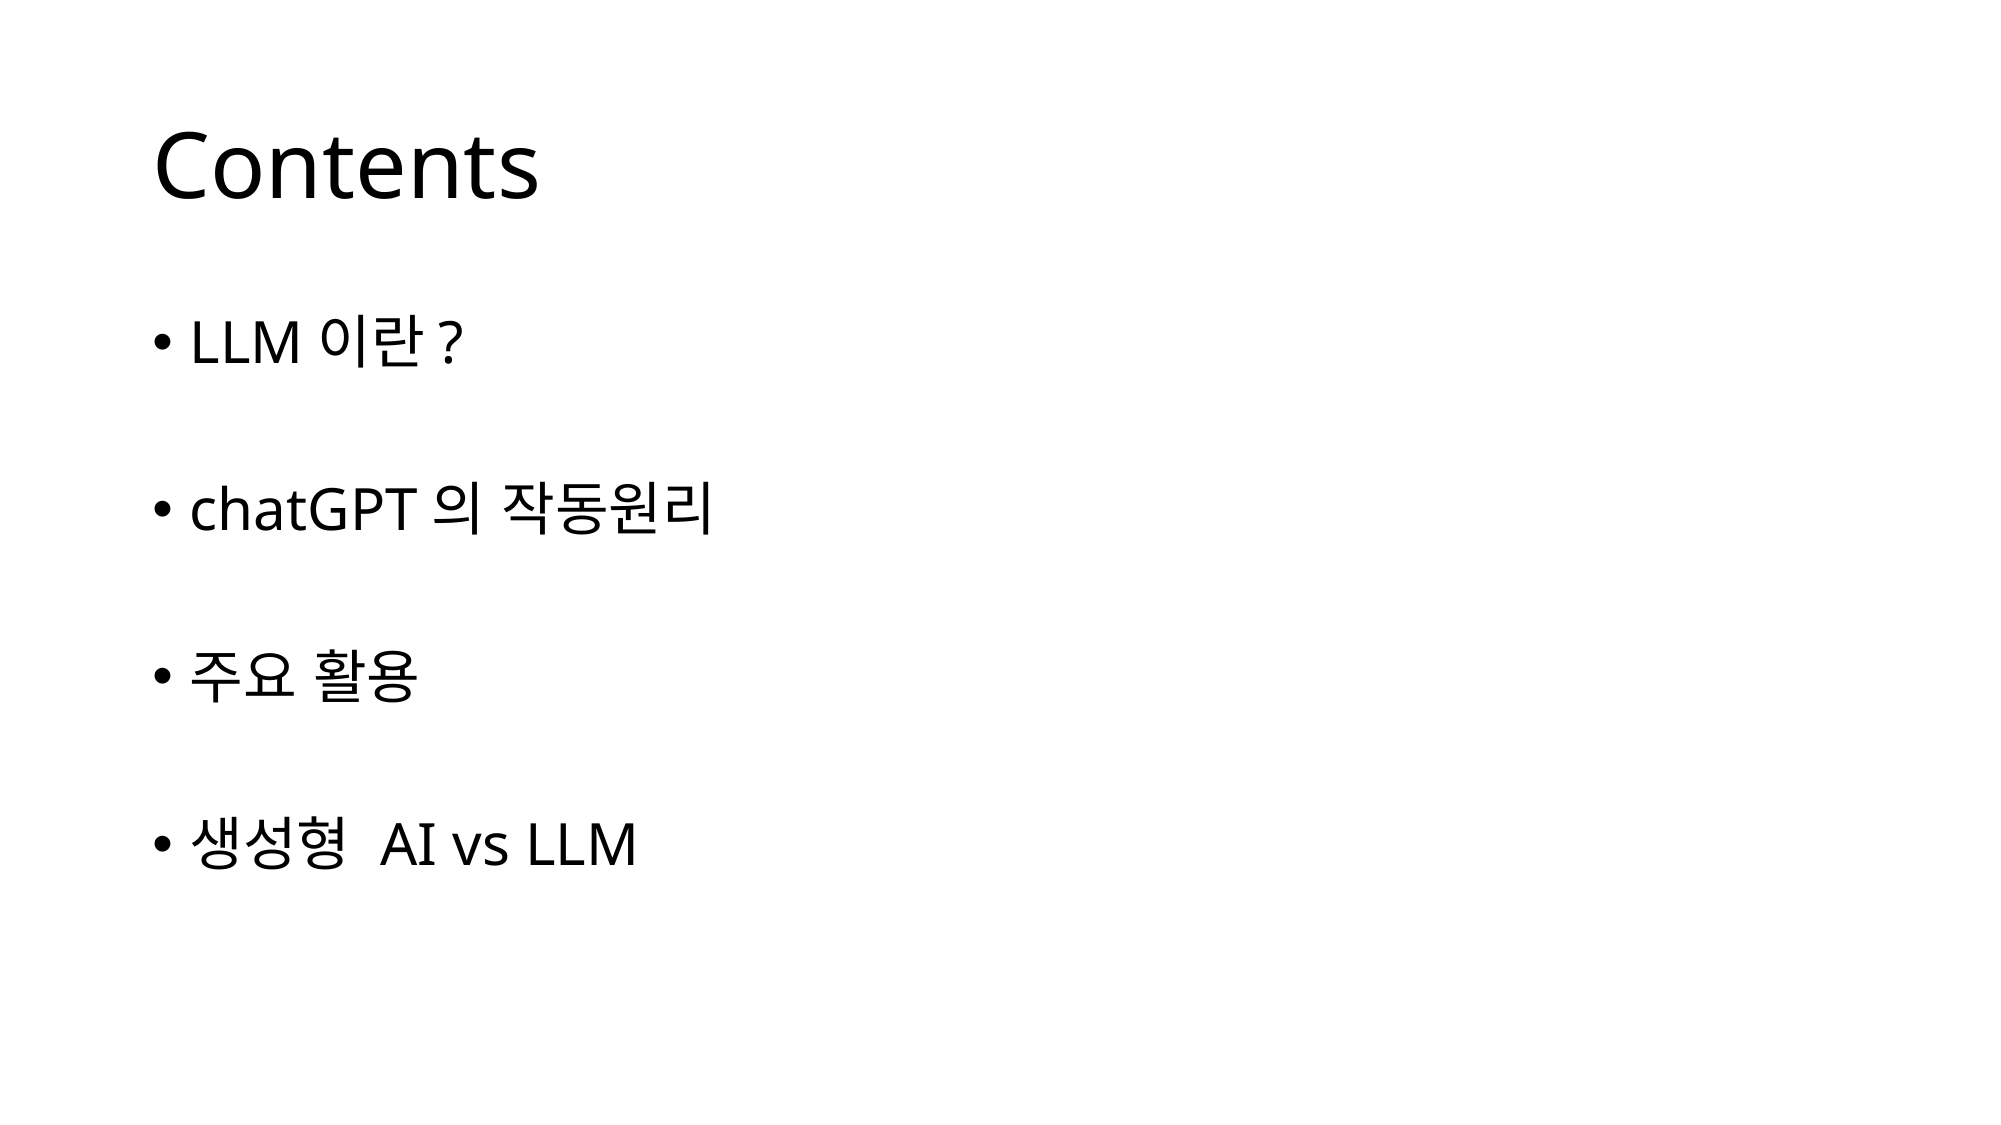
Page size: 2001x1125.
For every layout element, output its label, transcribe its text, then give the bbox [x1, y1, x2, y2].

list LLM이란? chatGPT의 작동원리 주요 활용 생성형 AI vs LLM [137, 305, 1863, 913]
title Contents [137, 59, 1863, 278]
